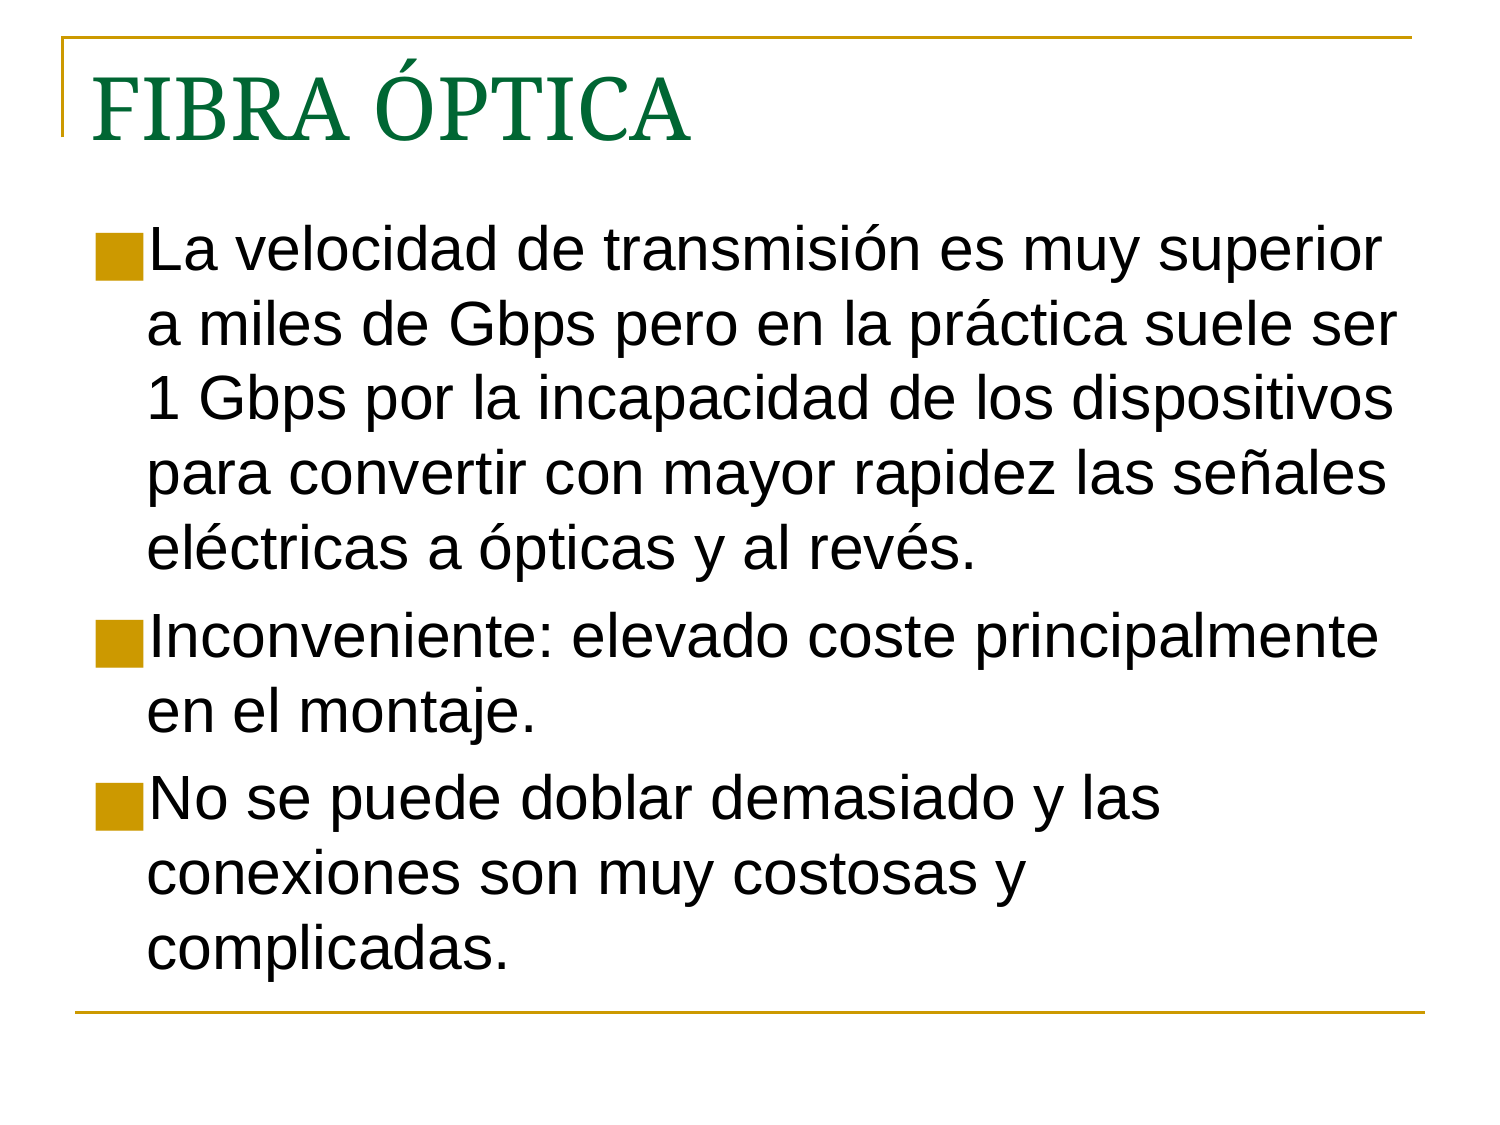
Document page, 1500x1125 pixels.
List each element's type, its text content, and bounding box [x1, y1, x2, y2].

list La velocidad de transmisión es muy superior a miles de Gbps pero en la práctica suele ser 1 Gbps por la incapacidad de los dispositivos para convertir con mayor rapidez las señales eléctricas a ópticas y al revés. Inconveniente: elevado coste principalmente en el montaje. No se puede doblar demasiado y las conexiones son muy costosas y complicadas. [75, 200, 1425, 944]
title FIBRA ÓPTICA [75, 45, 1425, 200]
